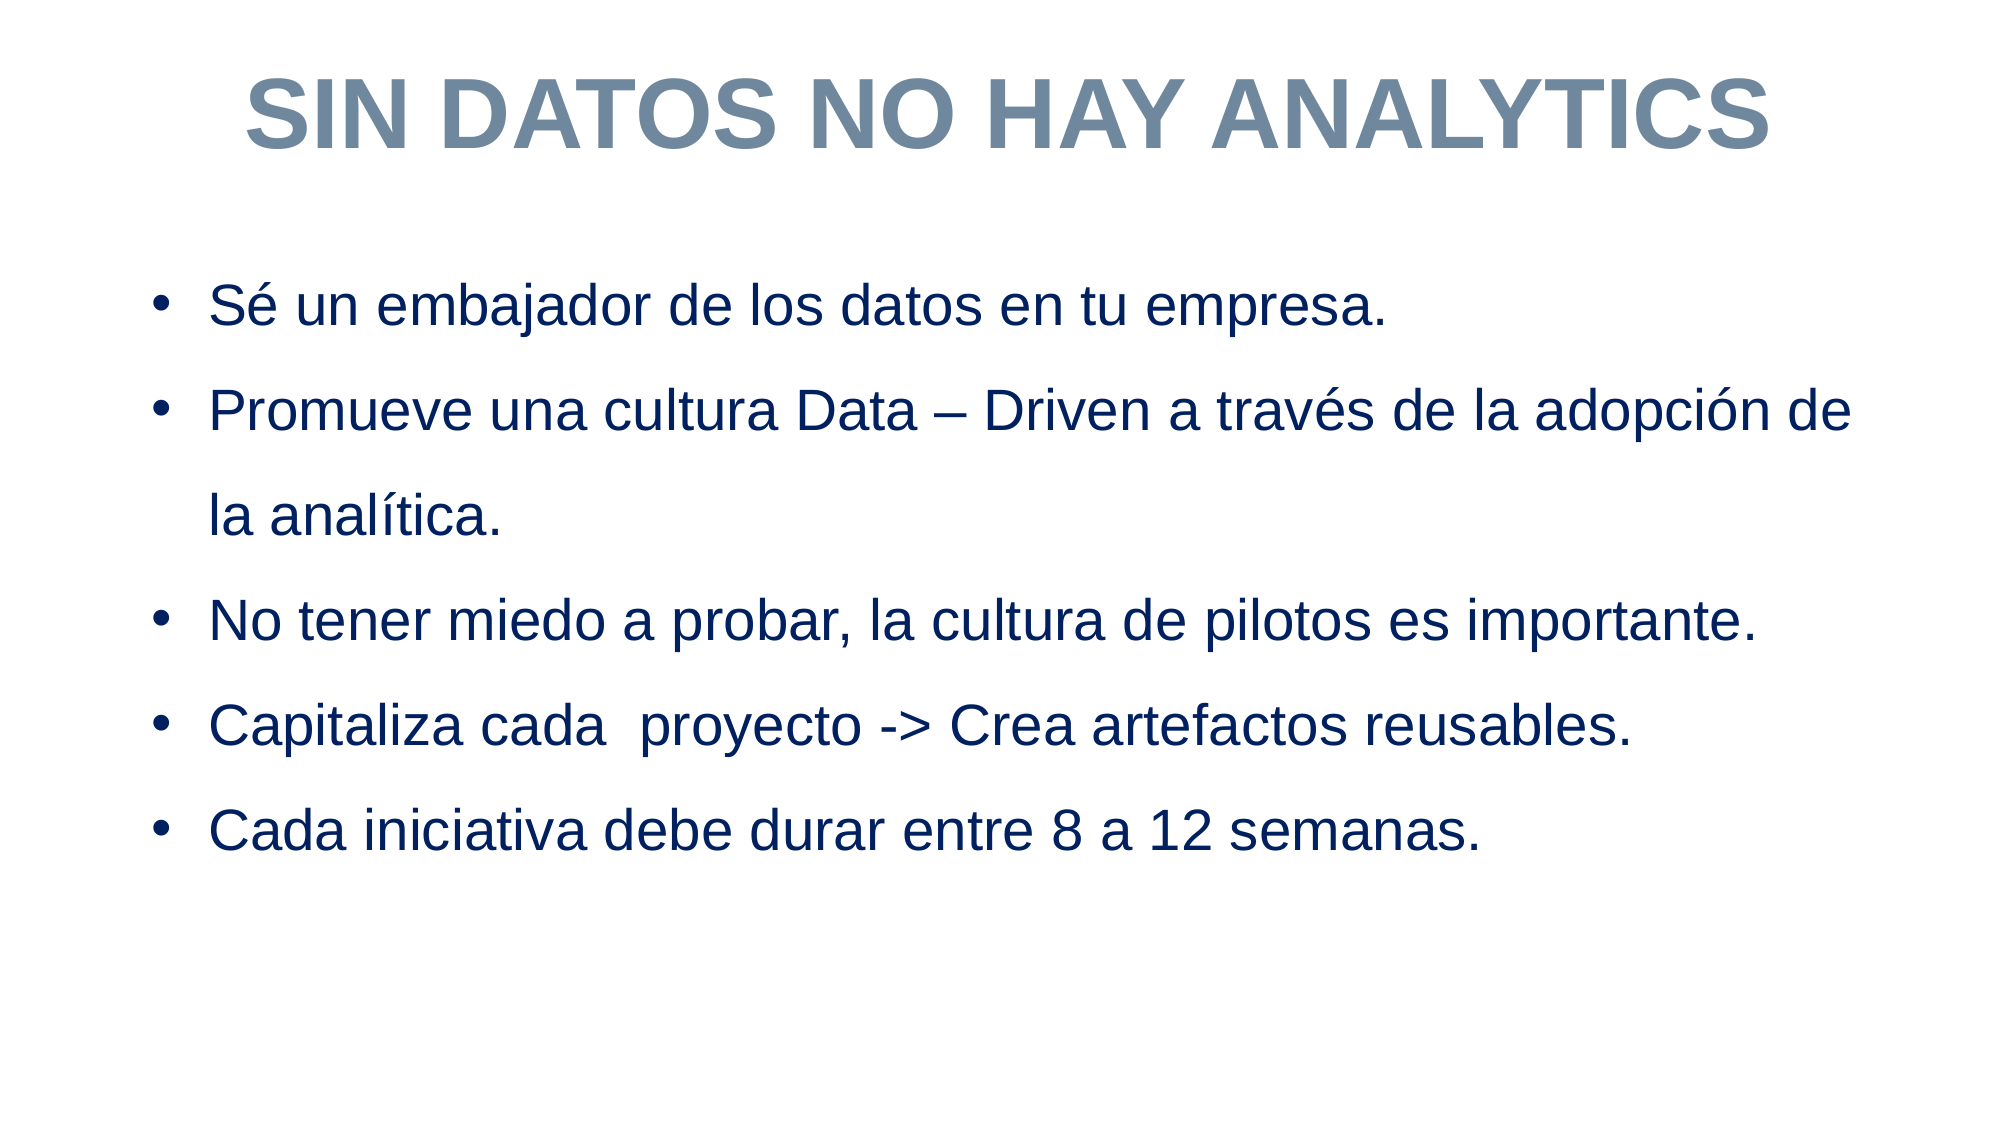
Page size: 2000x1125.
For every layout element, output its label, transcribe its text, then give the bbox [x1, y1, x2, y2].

text_box Sé un embajador de los datos en tu empresa. Promueve una cultura Data – Driven a través de la adopción de la analítica. No tener miedo a probar, la cultura de pilotos es importante. Capitaliza cada proyecto -> Crea artefactos reusables. Cada iniciativa debe durar entre 8 a 12 semanas. [137, 224, 1925, 870]
title SIN DATOS NO HAY ANALYTICS [224, 50, 1838, 167]
